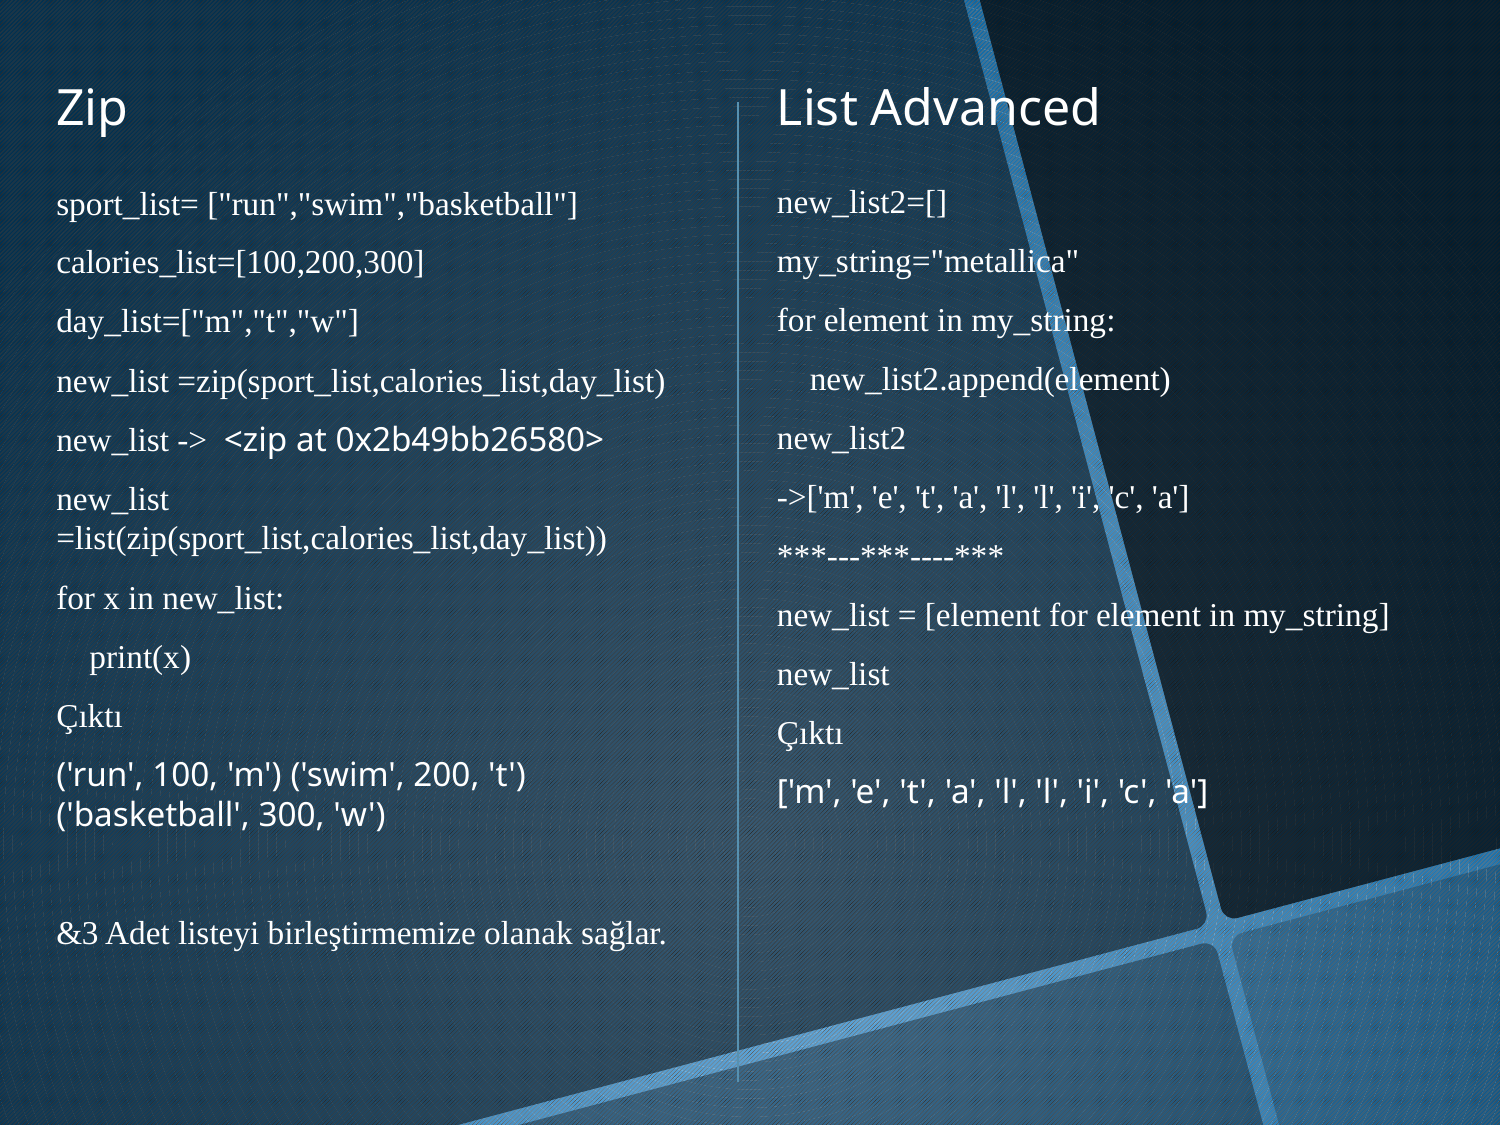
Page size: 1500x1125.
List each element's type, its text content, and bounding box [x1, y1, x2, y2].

list sport_list= ["run","swim","basketball"] calories_list=[100,200,300] day_list=["m","t","w"] new_list =zip(sport_list,calories_list,day_list) new_list -> <zip at 0x2b49bb26580> new_list =list(zip(sport_list,calories_list,day_list)) for x in new_list: print(x) Çıktı ('run', 100, 'm') ('swim', 200, 't') ('basketball', 300, 'w') &3 Adet listeyi birleştirmemize olanak sağlar. [41, 174, 715, 1084]
list Zip [41, 60, 405, 144]
list new_list2=[] my_string="metallica" for element in my_string: new_list2.append(element) new_list2 ->['m', 'e', 't', 'a', 'l', 'l', 'i', 'c', 'a'] ***---***----*** new_list = [element for element in my_string] new_list Çıktı ['m', 'e', 't', 'a', 'l', 'l', 'i', 'c', 'a'] [761, 172, 1424, 1083]
list List Advanced [761, 60, 1126, 144]
